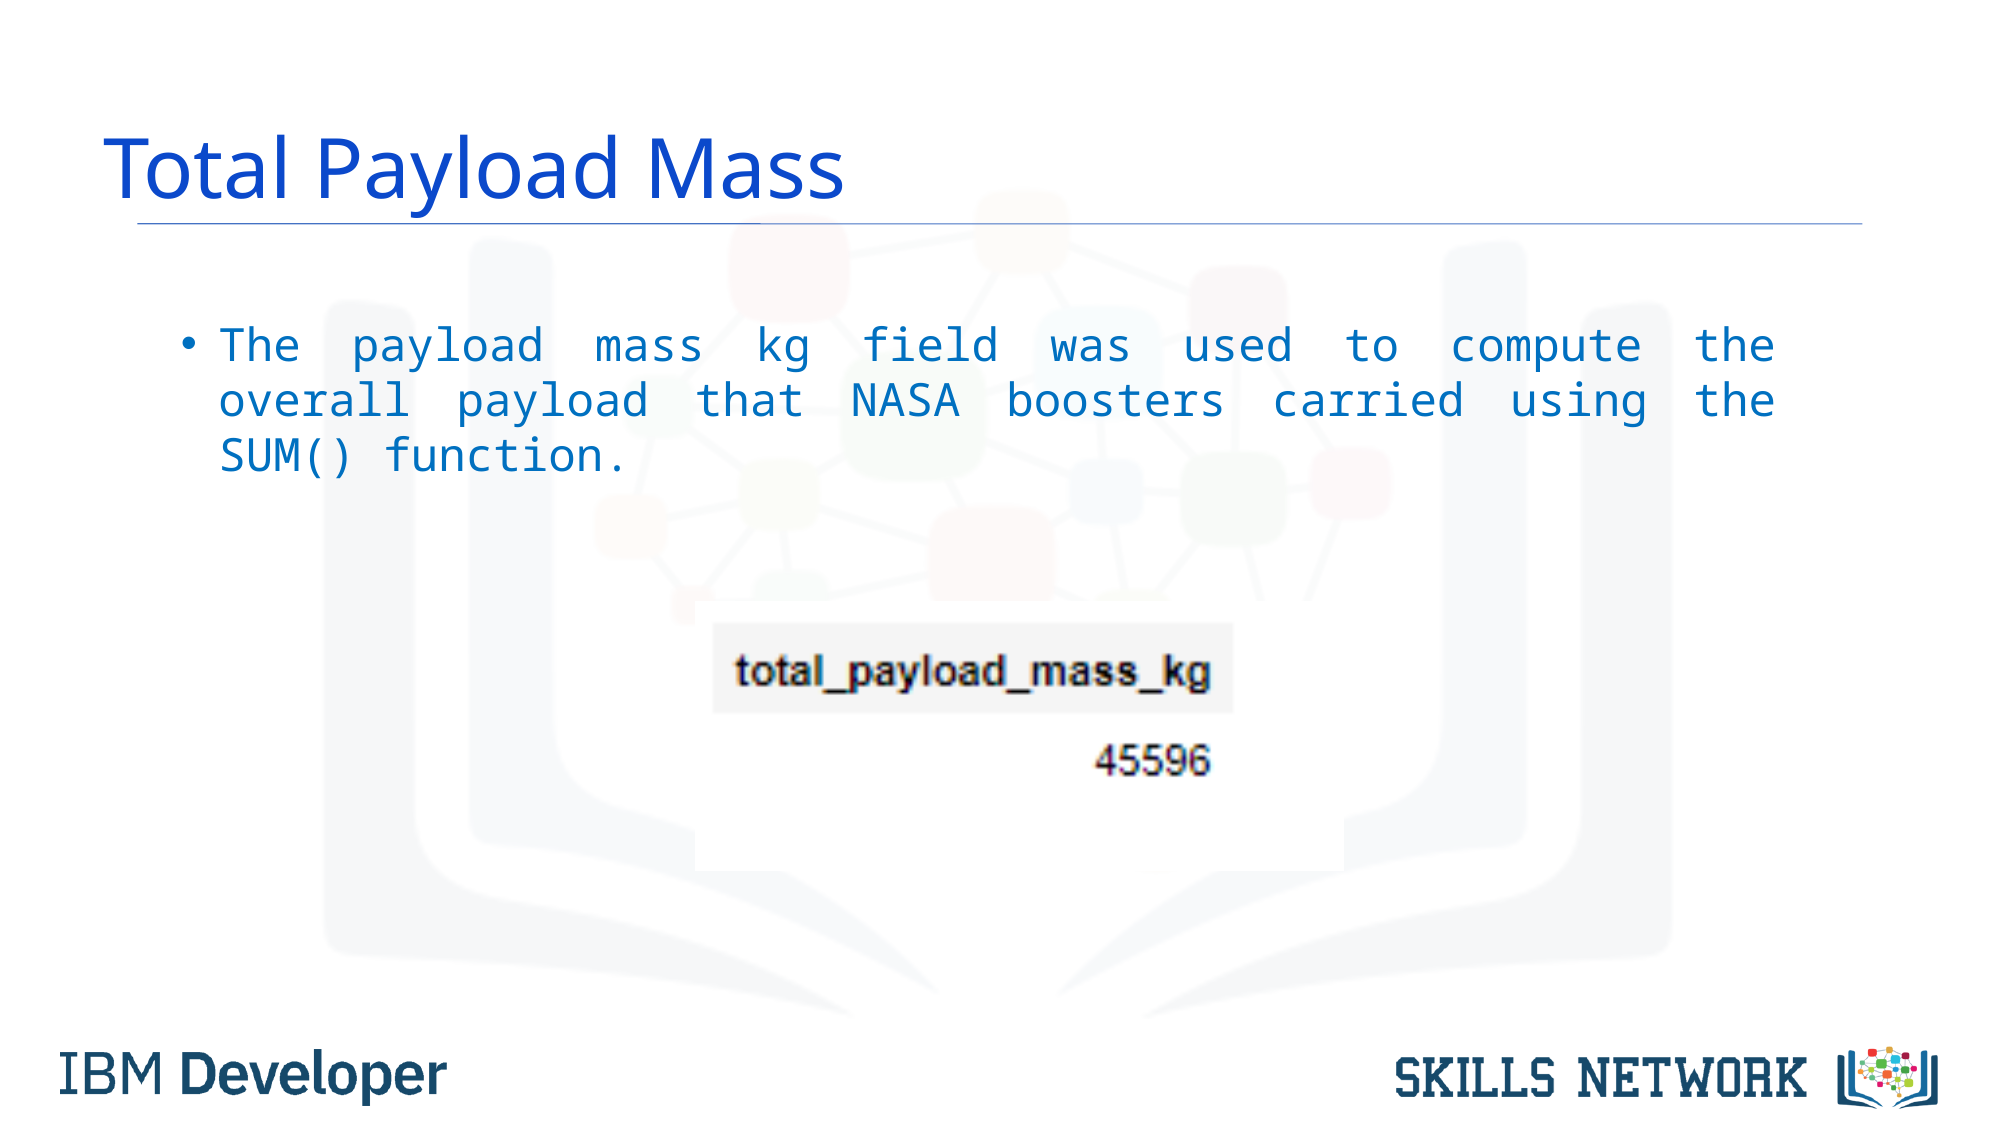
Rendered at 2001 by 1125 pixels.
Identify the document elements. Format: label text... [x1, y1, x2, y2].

text_box The payload mass kg field was used to compute the overall payload that NASA boosters carried using the SUM() function. [166, 308, 1792, 488]
title Total Payload Mass [88, 62, 1263, 281]
picture [55, 1045, 459, 1108]
picture [1390, 1045, 1945, 1111]
picture [695, 601, 1344, 871]
